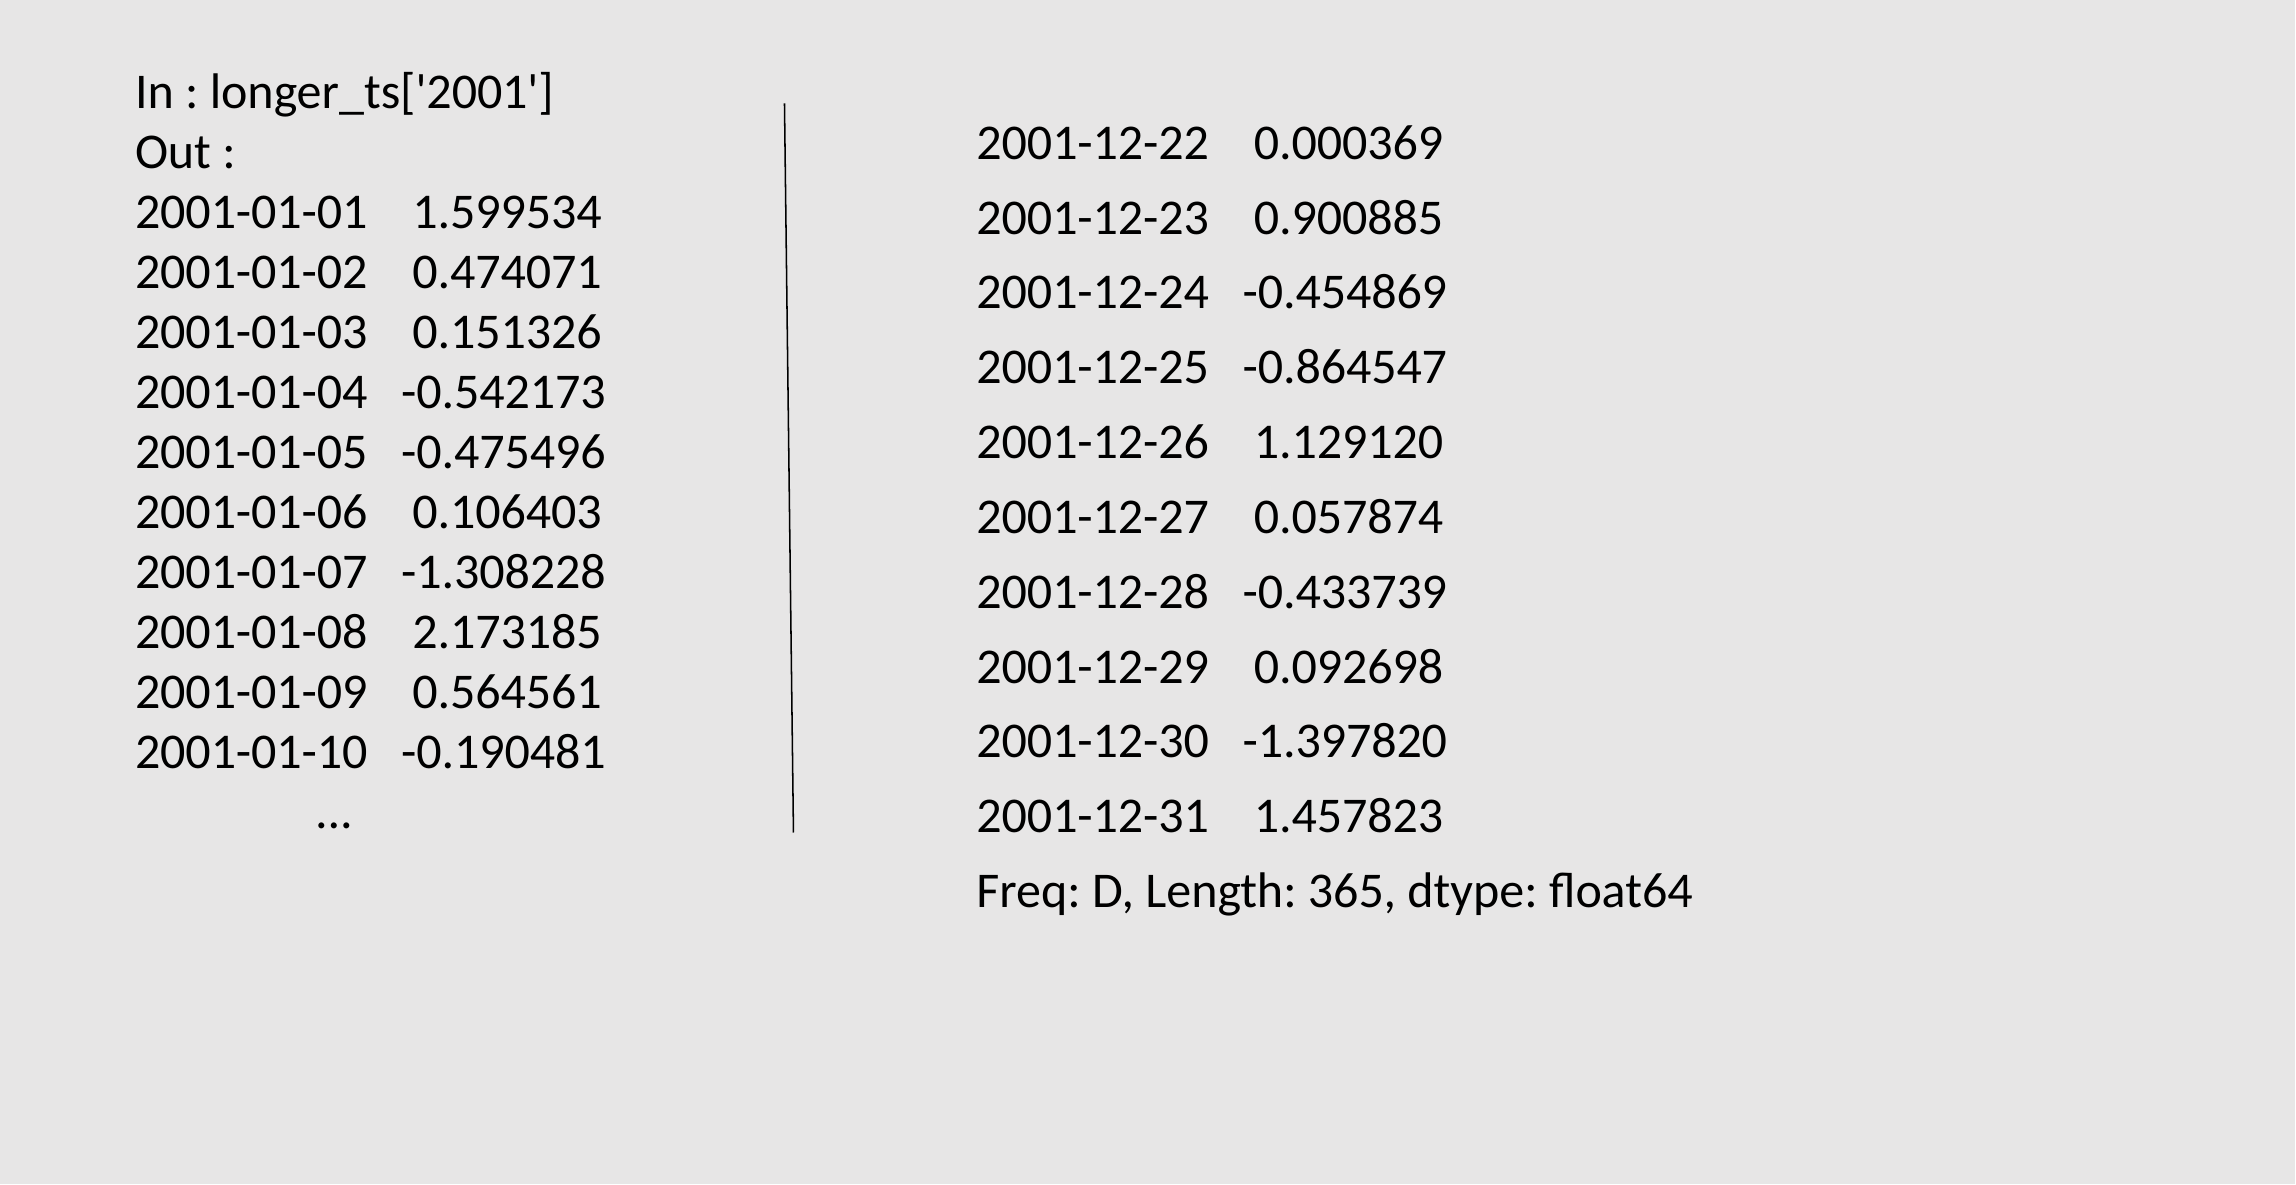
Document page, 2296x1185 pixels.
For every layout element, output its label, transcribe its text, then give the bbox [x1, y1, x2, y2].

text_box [784, 103, 794, 833]
list 2001-12-22 0.000369 2001-12-23 0.900885 2001-12-24 -0.454869 2001-12-25 -0.864547 2001-12-26 1.129120 2001-12-27 0.057874 2001-12-28 -0.433739 2001-12-29 0.092698 2001-12-30 -1.397820 2001-12-31 1.457823 Freq: D, Length: 365, dtype: float64 [961, 108, 1991, 1034]
text_box In : longer_ts['2001'] Out : 2001-01-01 1.599534 2001-01-02 0.474071 2001-01-03 0.151326 2001-01-04 -0.542173 2001-01-05 -0.475496 2001-01-06 0.106403 2001-01-07 -1.308228 2001-01-08 2.173185 2001-01-09 0.564561 2001-01-10 -0.190481 ... [119, 50, 980, 966]
